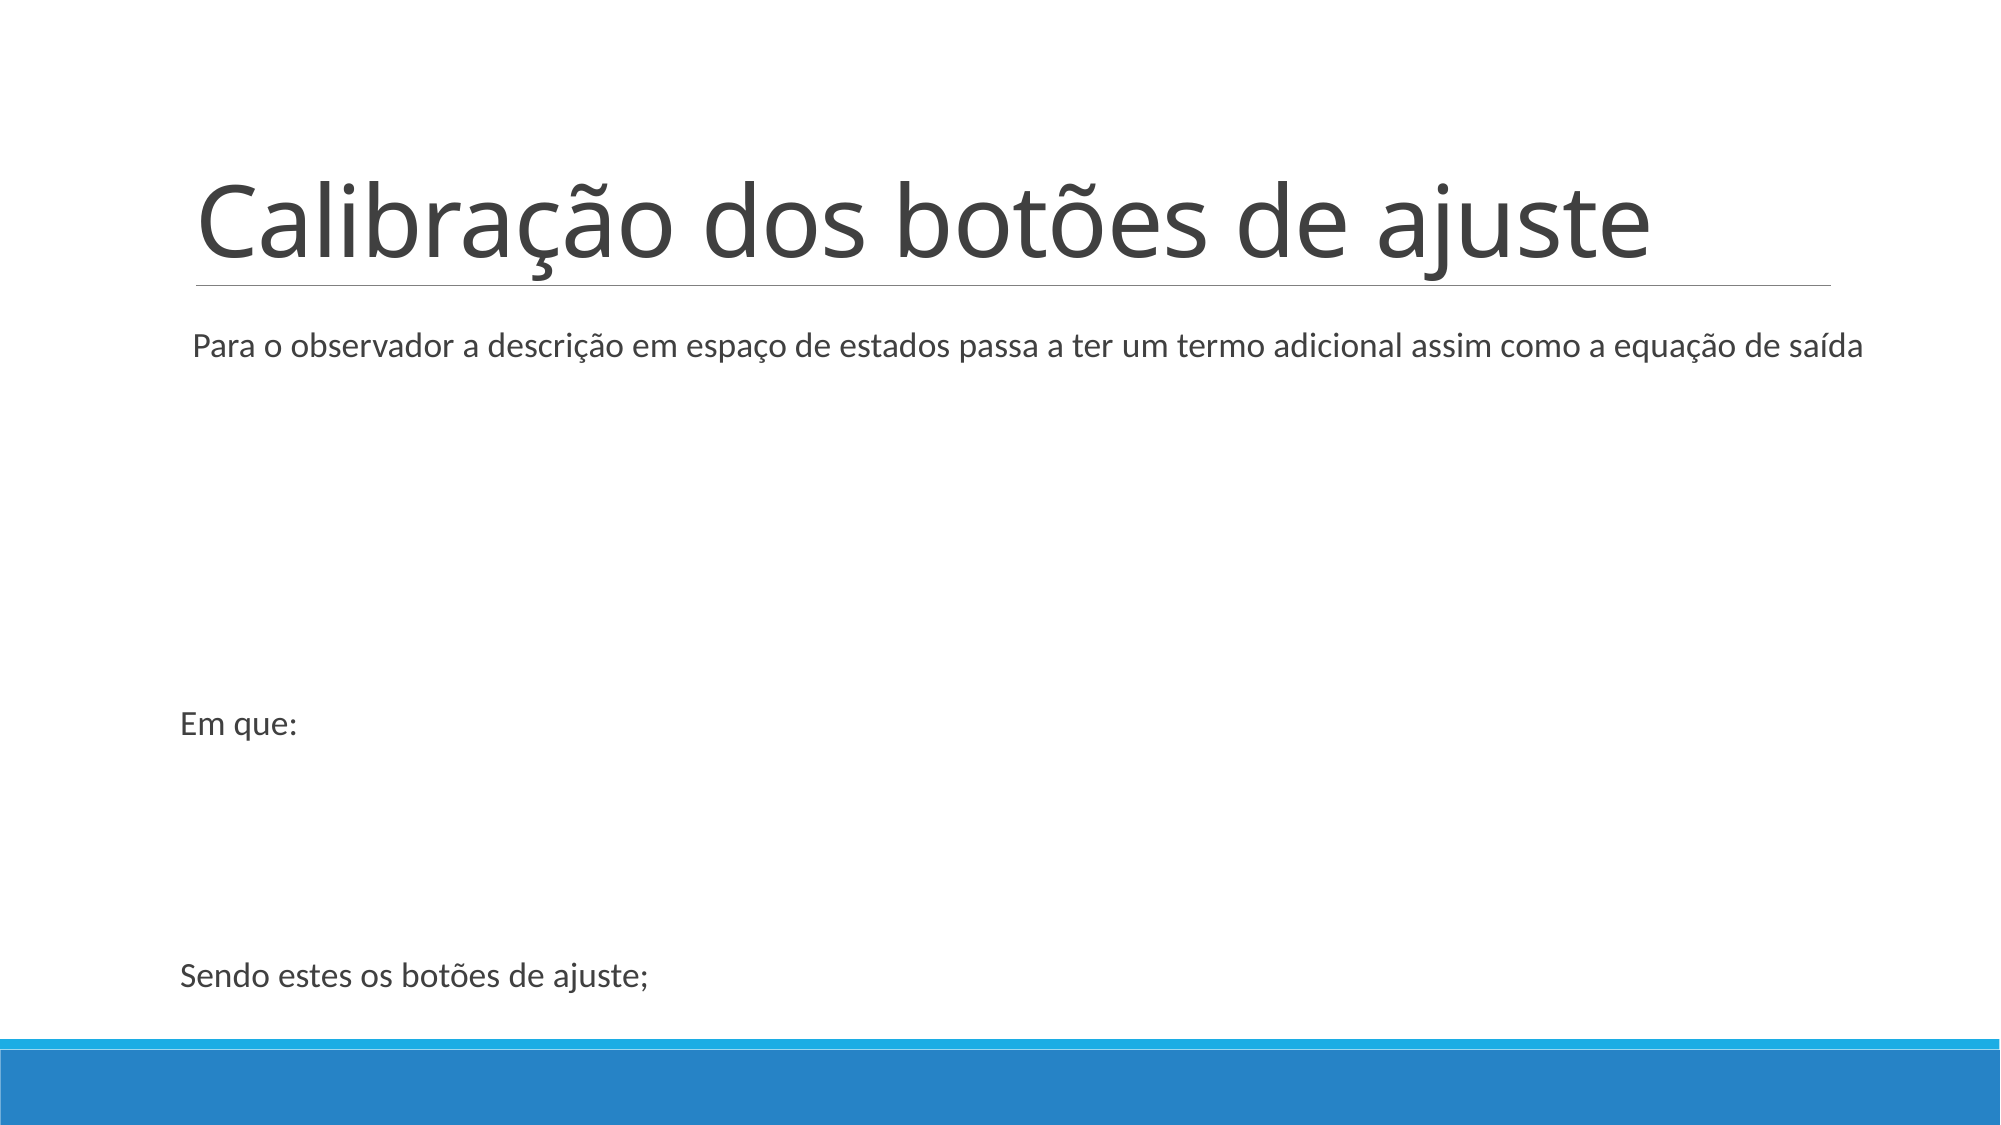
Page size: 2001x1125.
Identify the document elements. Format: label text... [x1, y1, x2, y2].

title Calibração dos botões de ajuste [180, 47, 1830, 285]
